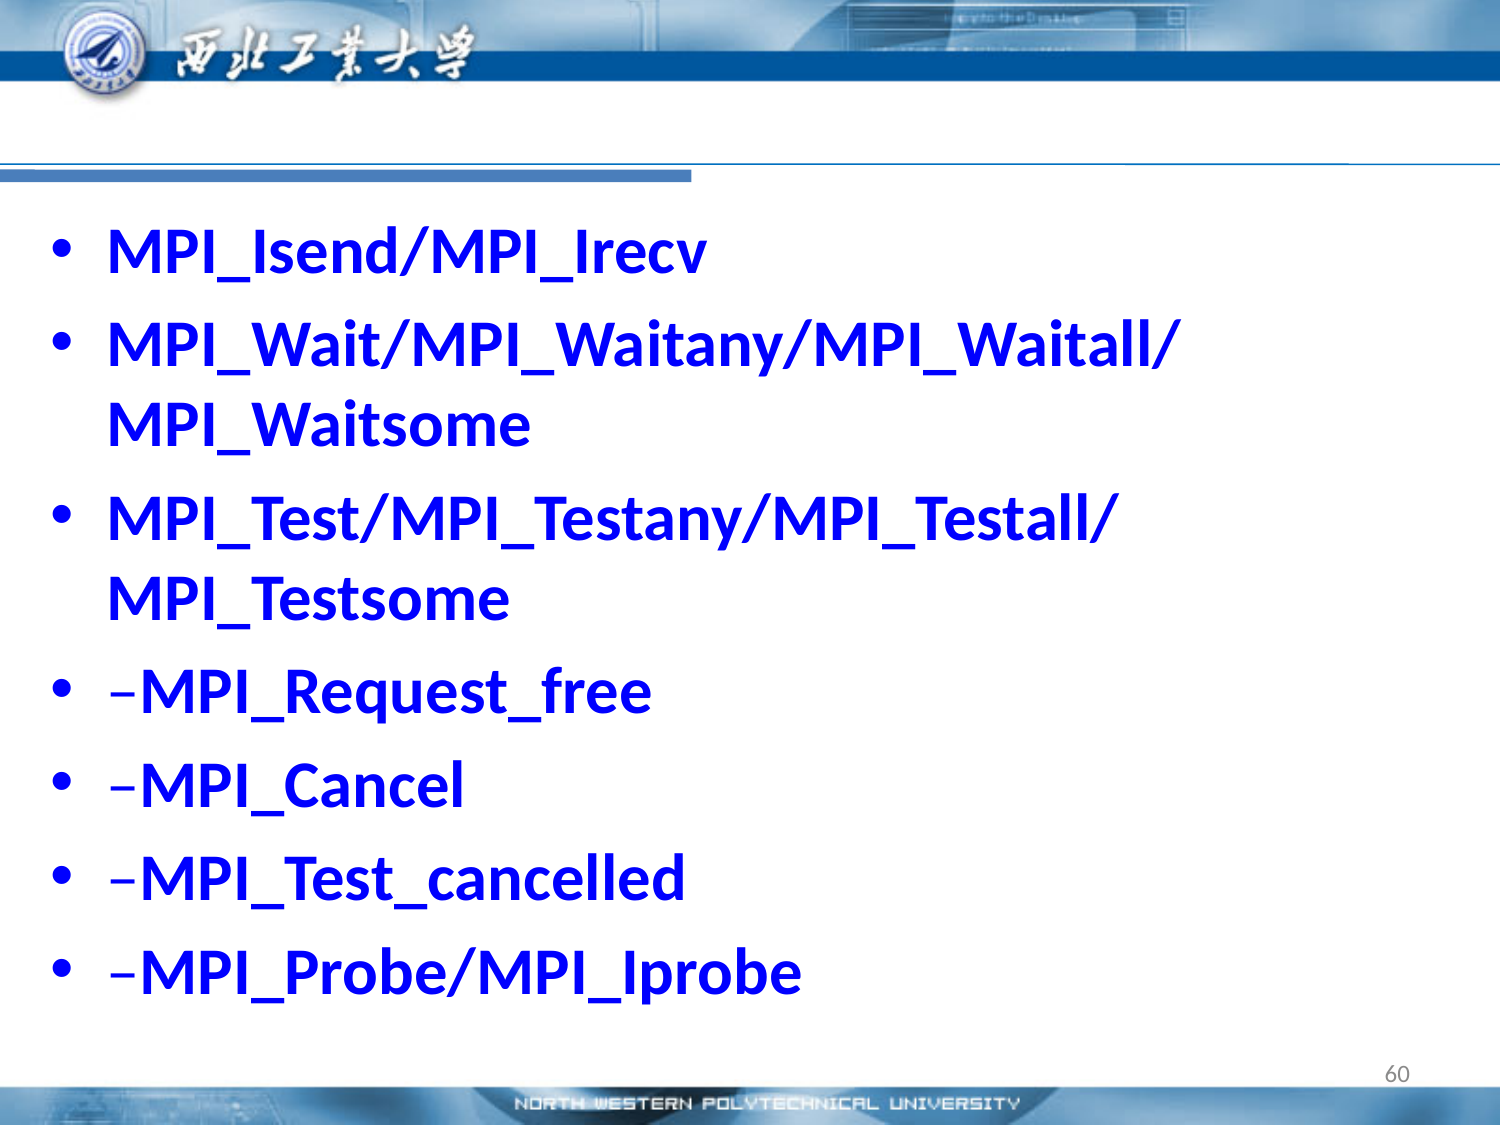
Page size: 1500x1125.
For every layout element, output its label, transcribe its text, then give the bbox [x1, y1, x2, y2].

list MPI_Isend/MPI_Irecv MPI_Wait/MPI_Waitany/MPI_Waitall/MPI_Waitsome MPI_Test/MPI_Testany/MPI_Testall/MPI_Testsome –MPI_Request_free –MPI_Cancel –MPI_Test_cancelled –MPI_Probe/MPI_Iprobe [35, 199, 1465, 1020]
picture [0, 0, 1500, 163]
slide_number 60 [1074, 1042, 1425, 1103]
picture [0, 165, 1500, 1125]
